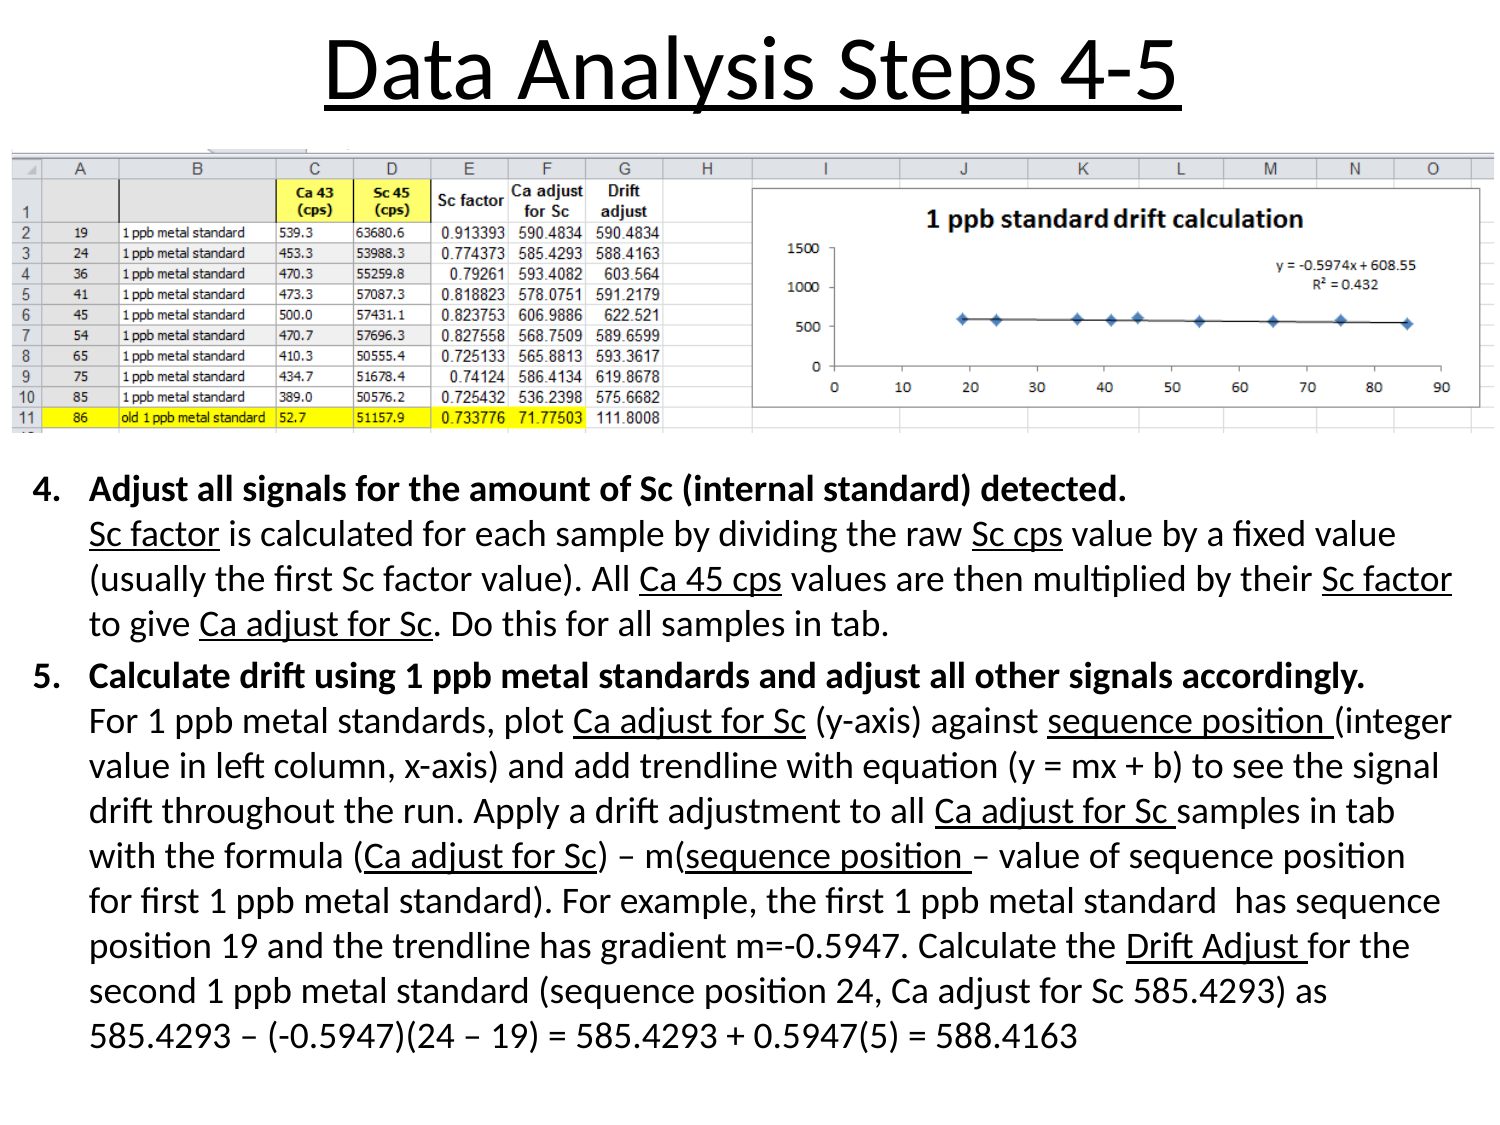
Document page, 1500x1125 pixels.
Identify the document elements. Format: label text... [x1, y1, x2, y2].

title Data Analysis Steps 4-5 [5, 0, 1500, 126]
list Adjust all signals for the amount of Sc (internal standard) detected. Sc factor is calculated for each sample by dividing the raw Sc cps value by a fixed value (usually the first Sc factor value). All Ca 45 cps values are then multiplied by their Sc factor to give Ca adjust for Sc. Do this for all samples in tab. Calculate drift using 1 ppb metal standards and adjust all other signals accordingly. For 1 ppb metal standards, plot Ca adjust for Sc (y-axis) against sequence position (integer value in left column, x-axis) and add trendline with equation (y = mx + b) to see the signal drift throughout the run. Apply a drift adjustment to all Ca adjust for Sc samples in tab with the formula (Ca adjust for Sc) – m(sequence position – value of sequence position for first 1 ppb metal standard). For example, the first 1 ppb metal standard has sequence position 19 and the trendline has gradient m=-0.5947. Calculate the Drift Adjust for the second 1 ppb metal standard (sequence position 24, Ca adjust for Sc 585.4293) as 585.4293 – (-0.5947)(24 – 19) = 585.4293 + 0.5947(5) = 588.4163 [17, 456, 1471, 1094]
picture [11, 148, 1495, 433]
